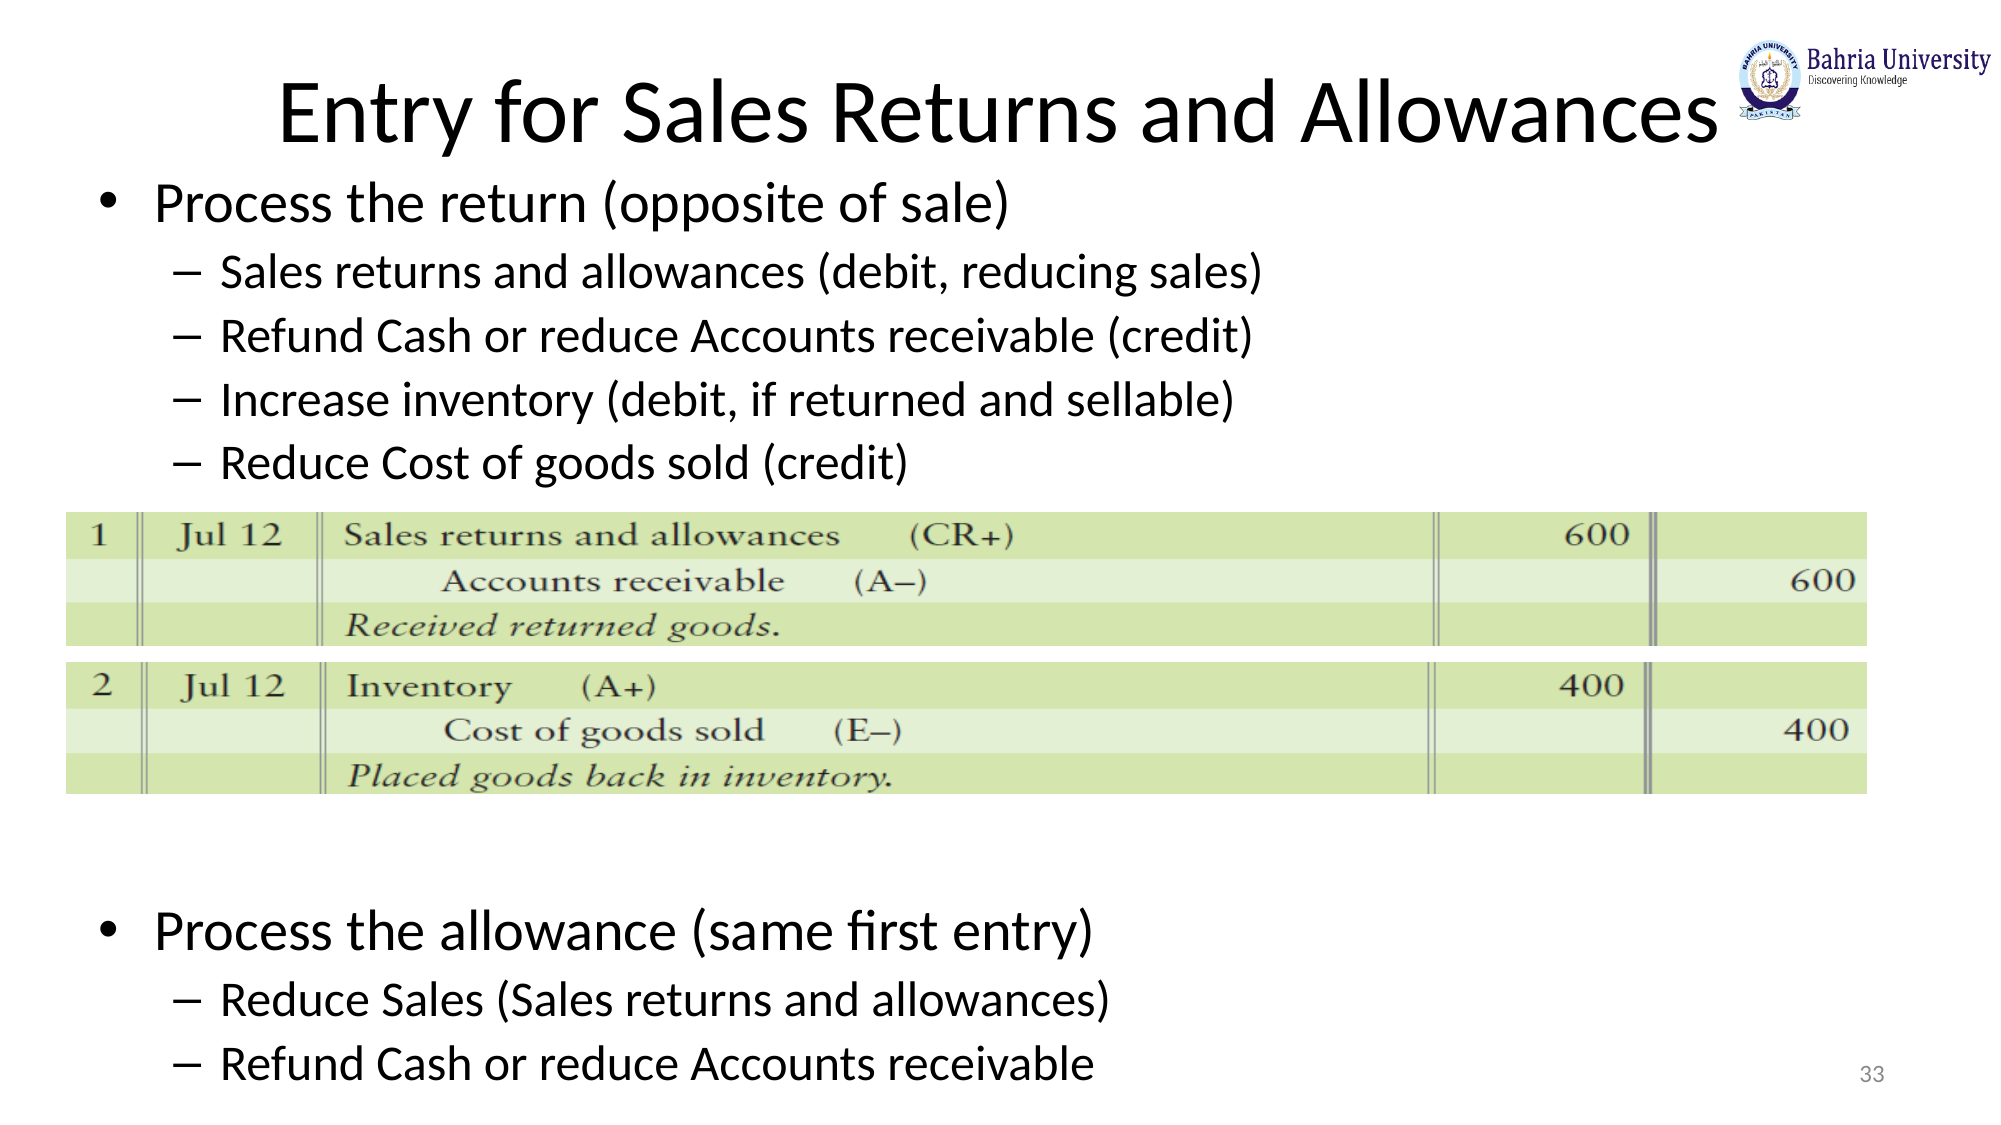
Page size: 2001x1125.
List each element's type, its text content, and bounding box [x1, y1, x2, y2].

slide_number 33 [1433, 1042, 1900, 1103]
picture [66, 512, 1867, 647]
picture [66, 662, 1867, 795]
title Entry for Sales Returns and Allowances [99, 38, 1900, 164]
picture [1738, 39, 2000, 120]
list Process the return (opposite of sale) Sales returns and allowances (debit, reducing sales) Refund Cash or reduce Accounts receivable (credit) Increase inventory (debit, if returned and sellable) Reduce Cost of goods sold (credit) Process the allowance (same first entry) Reduce Sales (Sales returns and allowances) Refund Cash or reduce Accounts receivable [83, 164, 1917, 1125]
